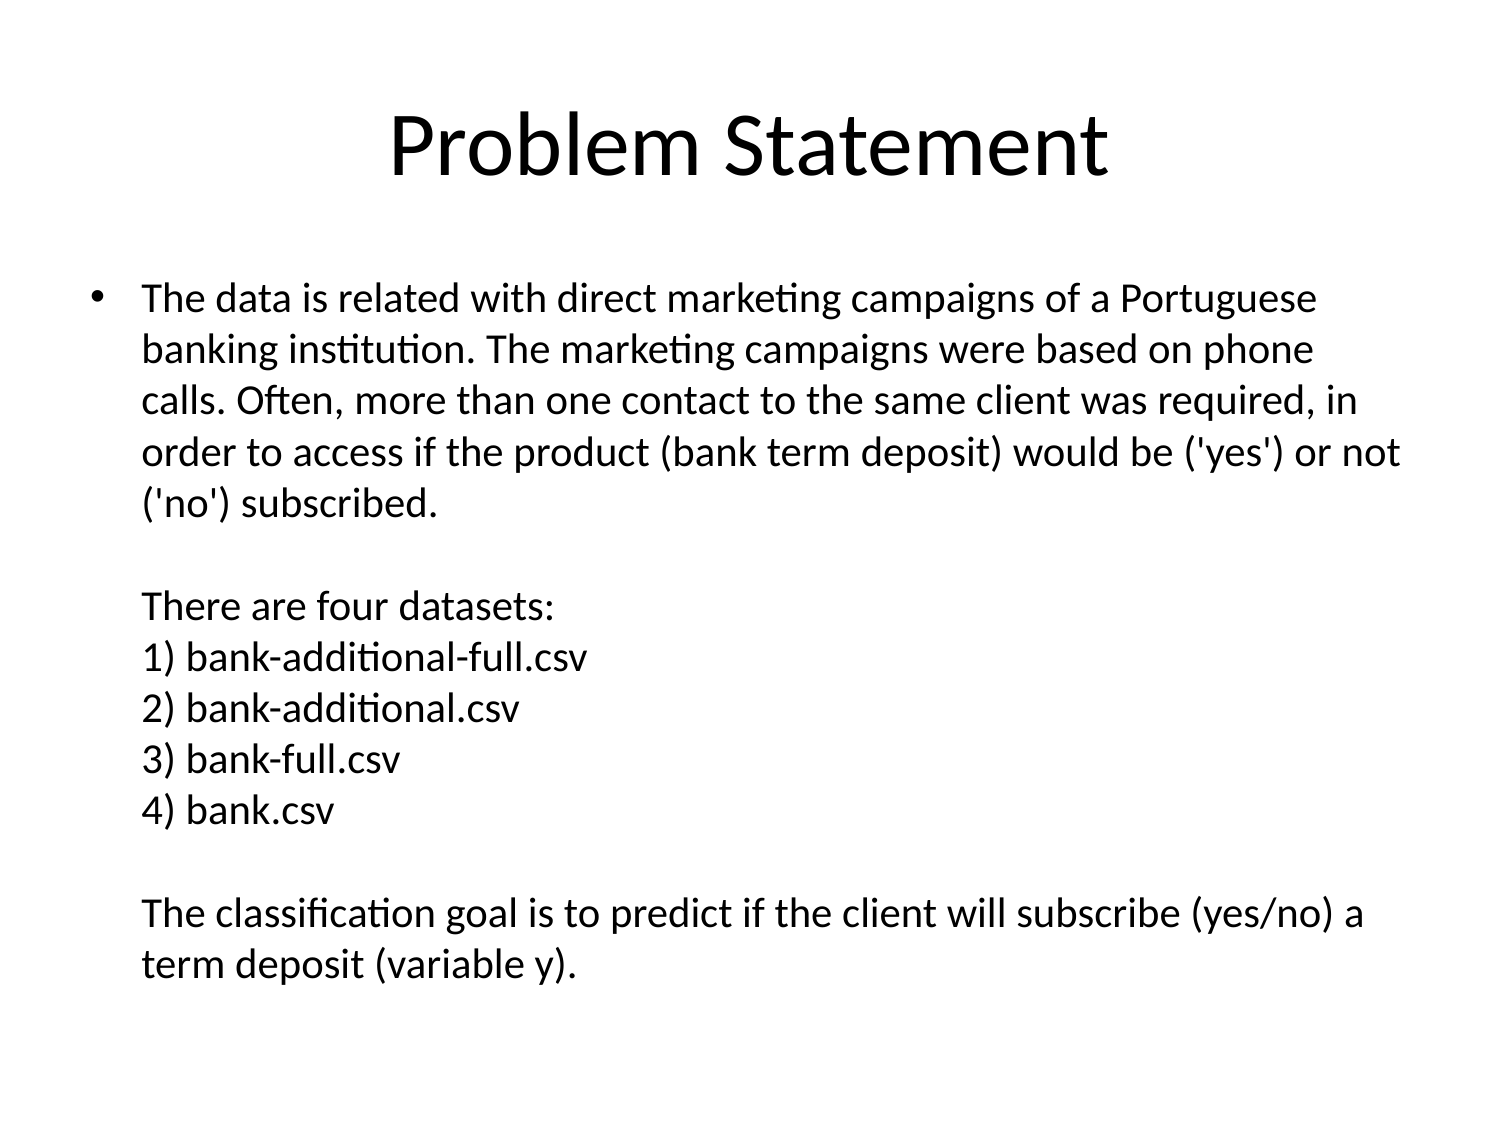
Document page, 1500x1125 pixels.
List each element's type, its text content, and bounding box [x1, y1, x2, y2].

list The data is related with direct marketing campaigns of a Portuguese banking institution. The marketing campaigns were based on phone calls. Often, more than one contact to the same client was required, in order to access if the product (bank term deposit) would be ('yes') or not ('no') subscribed. There are four datasets: 1) bank-additional-full.csv 2) bank-additional.csv 3) bank-full.csv 4) bank.csv The classification goal is to predict if the client will subscribe (yes/no) a term deposit (variable y). [75, 262, 1425, 1005]
title Problem Statement [75, 45, 1425, 233]
